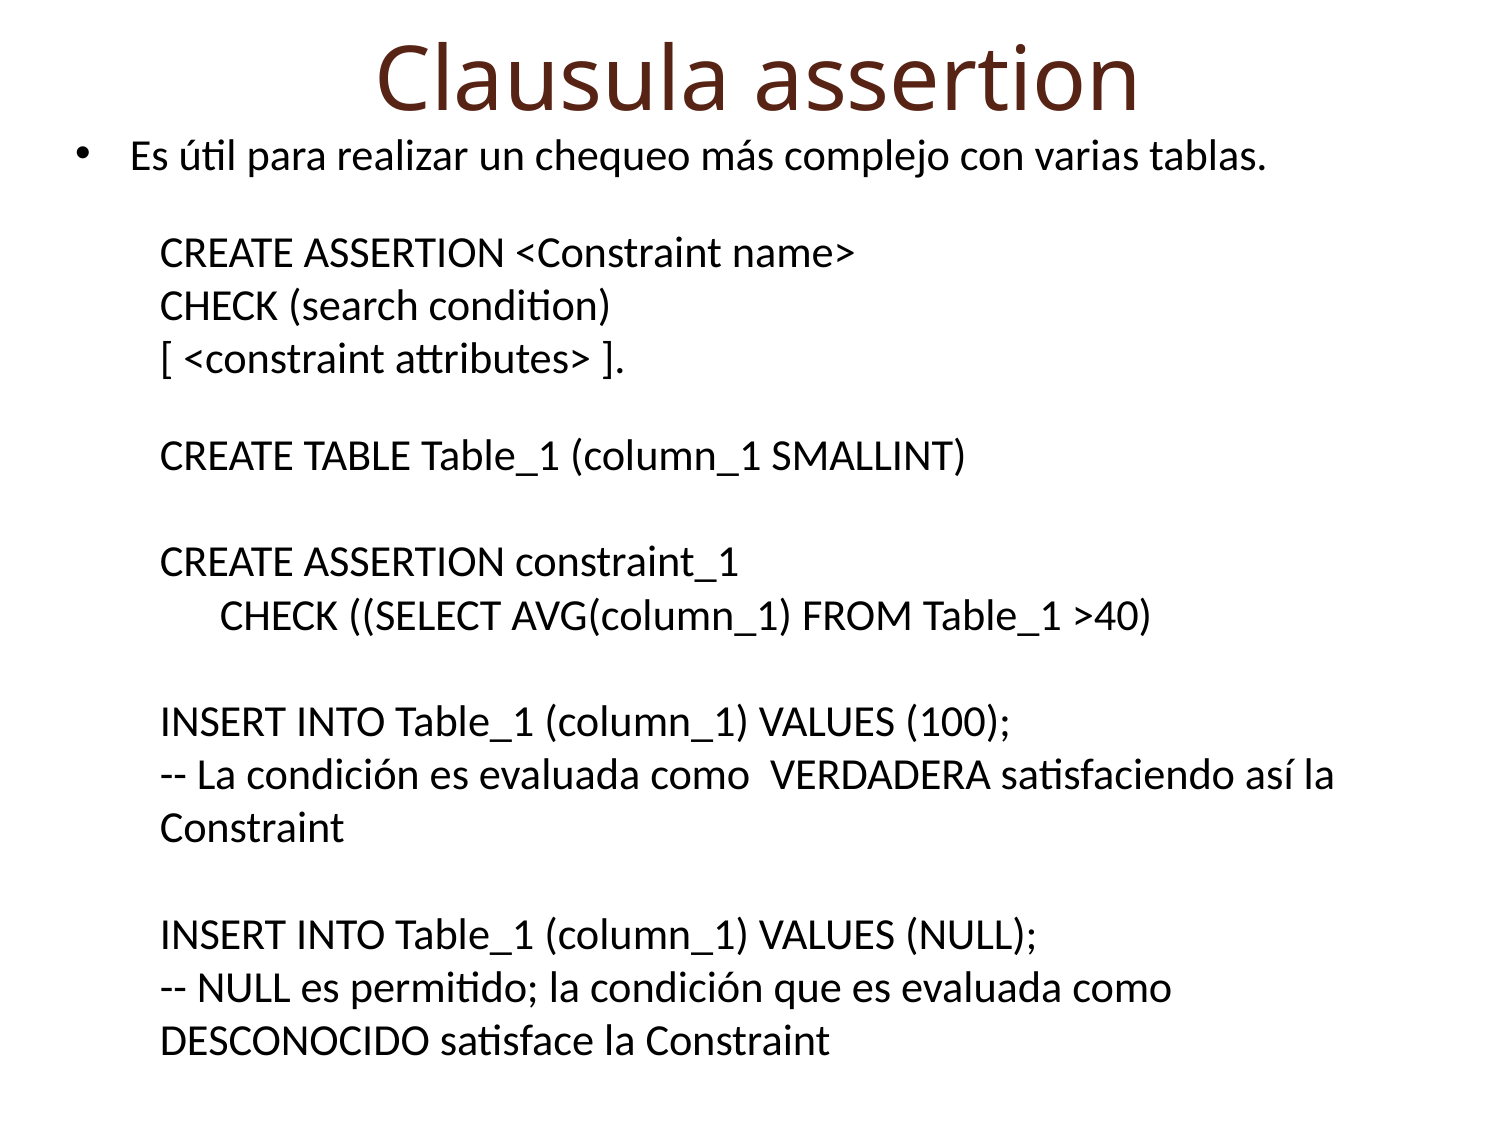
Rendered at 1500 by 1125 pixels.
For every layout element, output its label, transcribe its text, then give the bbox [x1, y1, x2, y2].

text_box Clausula assertion [77, 0, 1440, 149]
text_box Es útil para realizar un chequeo más complejo con varias tablas. CREATE ASSERTION <Constraint name> CHECK (search condition) [ <constraint attributes> ]. CREATE TABLE Table_1 (column_1 SMALLINT) CREATE ASSERTION constraint_1 CHECK ((SELECT AVG(column_1) FROM Table_1 >40) INSERT INTO Table_1 (column_1) VALUES (100); -- La condición es evaluada como VERDADERA satisfaciendo así la Constraint INSERT INTO Table_1 (column_1) VALUES (NULL); -- NULL es permitido; la condición que es evaluada como DESCONOCIDO satisface la Constraint [60, 118, 1426, 1073]
